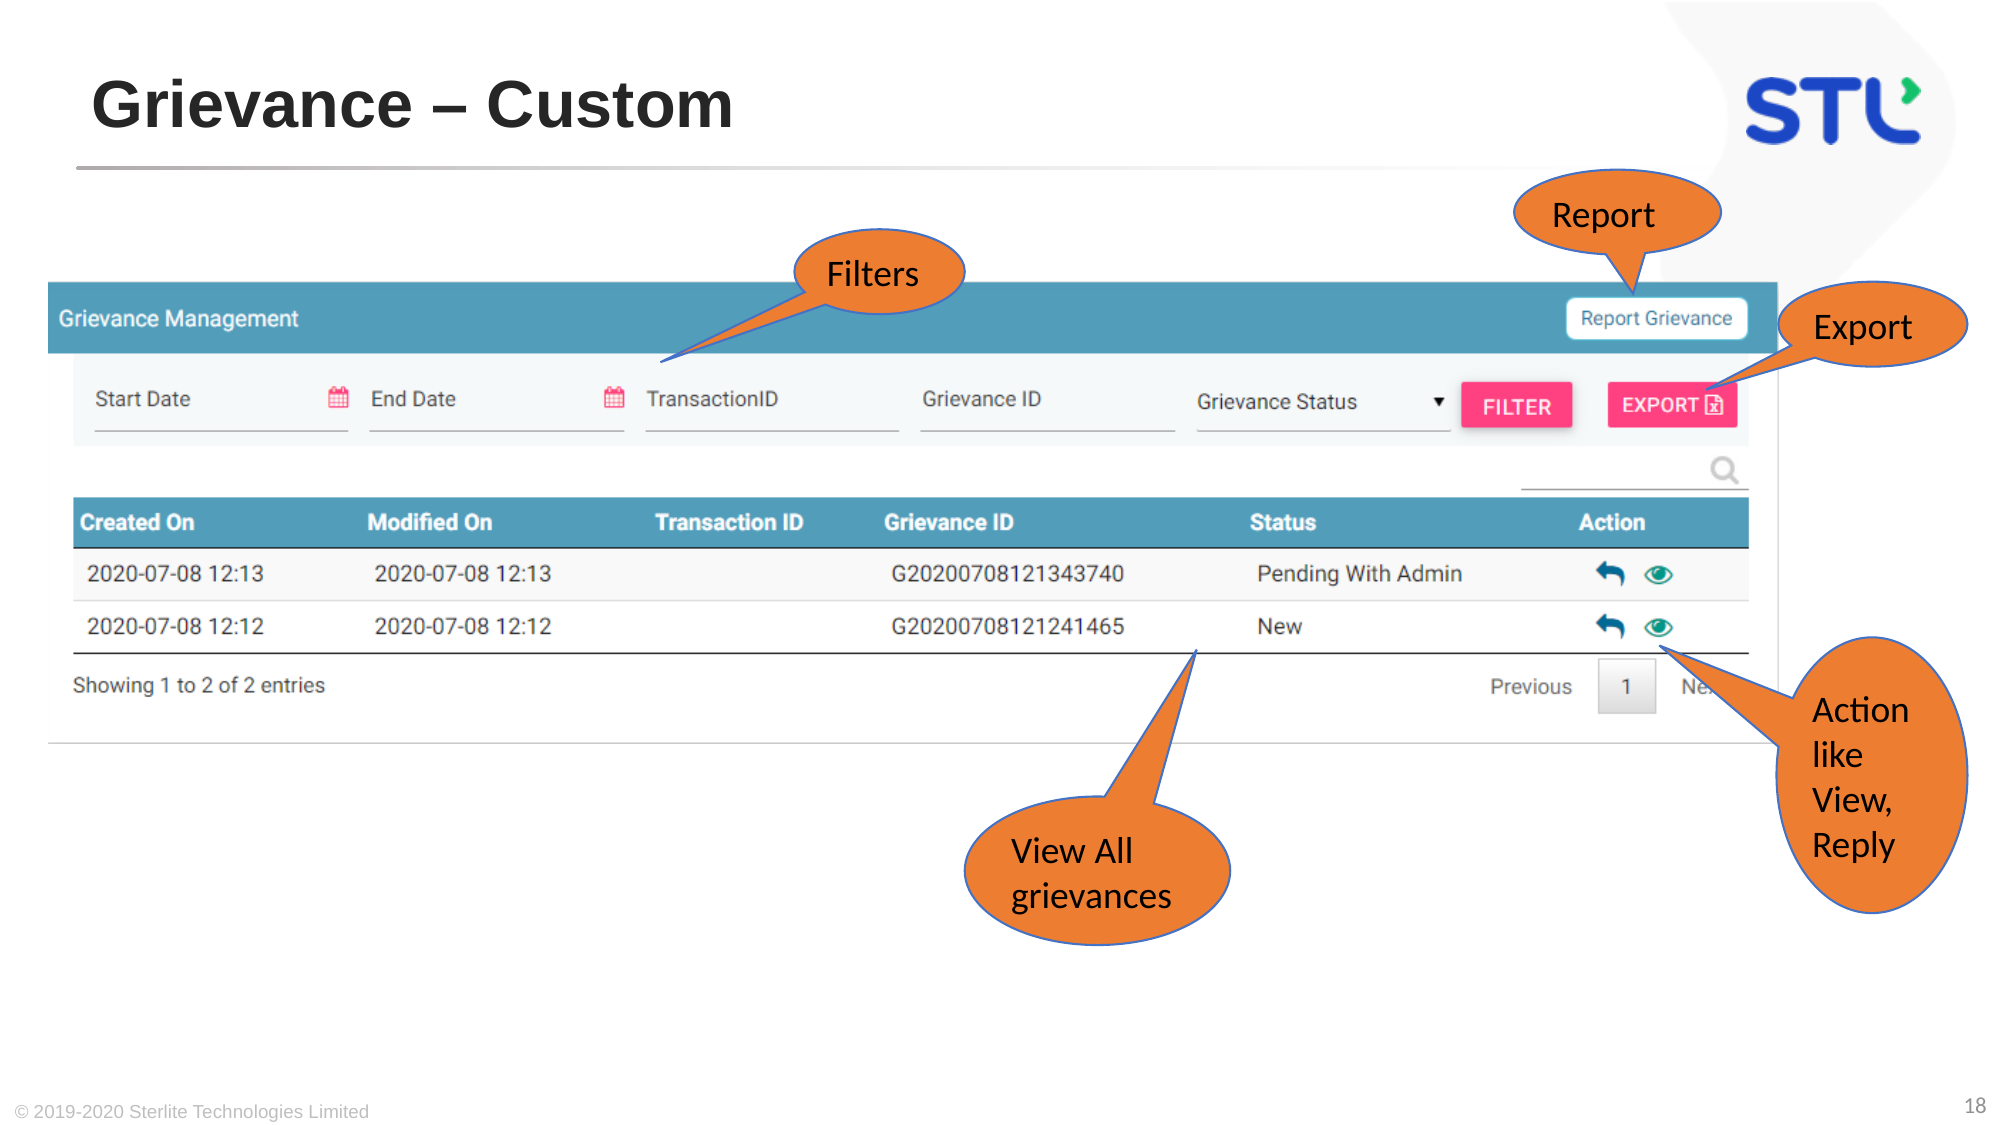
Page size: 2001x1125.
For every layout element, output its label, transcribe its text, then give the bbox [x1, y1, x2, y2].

footer © 2019-2020 Sterlite Technologies Limited [0, 1083, 455, 1125]
title Grievance – Custom [76, 35, 1564, 167]
text_box Report [1514, 169, 1722, 281]
picture [48, 281, 1779, 745]
text_box Filters [794, 229, 965, 281]
text_box Export [1779, 281, 1968, 369]
text_box View All grievances [964, 745, 1231, 946]
text_box Action like View, Reply [1776, 637, 1968, 914]
picture [1746, 77, 1921, 145]
slide_number 18 [1955, 1083, 1997, 1122]
